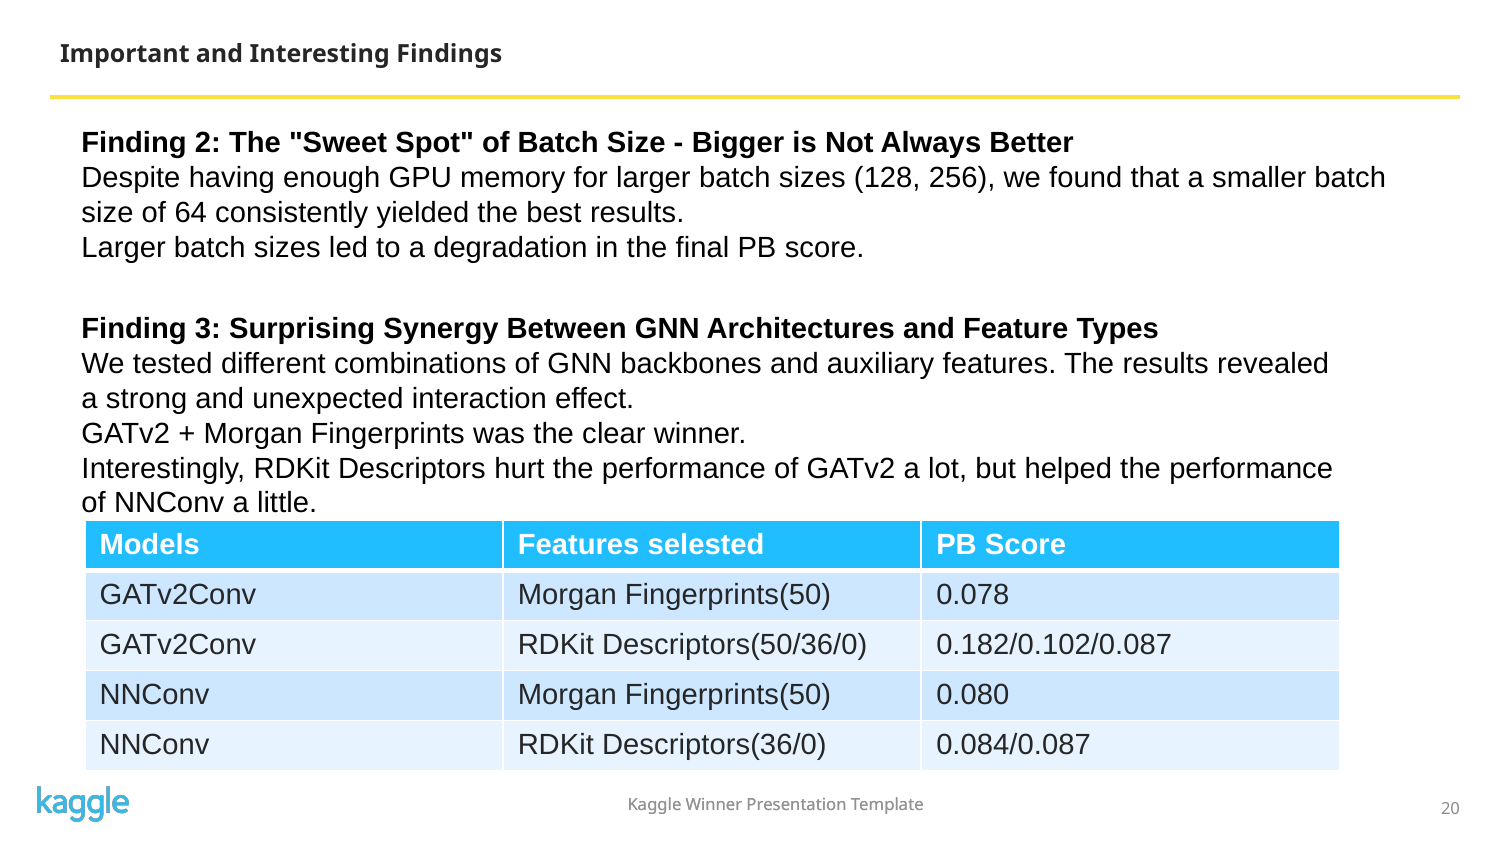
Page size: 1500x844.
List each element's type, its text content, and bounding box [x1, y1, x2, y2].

table_cell 0.182/0.102/0.087 [922, 621, 1339, 670]
table_header Models [86, 521, 502, 568]
table_cell NNConv [86, 721, 502, 770]
table_cell 0.080 [922, 671, 1339, 720]
table_cell RDKit Descriptors(50/36/0) [504, 621, 920, 670]
text_box Kaggle Winner Presentation Template [612, 786, 954, 822]
table_cell NNConv [86, 671, 502, 720]
table_cell GATv2Conv [86, 621, 502, 670]
slide_number 20 [1137, 786, 1475, 832]
table_cell 0.084/0.087 [922, 721, 1339, 770]
text_box Finding 2: The "Sweet Spot" of Batch Size - Bigger is Not Always Better Despite having enough GPU memory for larger batch sizes (128, 256), we found that a smaller batch size of 64 consistently yielded the best results. Larger batch sizes led to a degradation in the final PB score. [66, 115, 1409, 306]
table_cell GATv2Conv [86, 573, 502, 620]
table_cell 0.078 [922, 573, 1339, 620]
text_box Finding 3: Surprising Synergy Between GNN Architectures and Feature Types We tested different combinations of GNN backbones and auxiliary features. The results revealed a strong and unexpected interaction effect. GATv2 + Morgan Fingerprints was the clear winner. Interestingly, RDKit Descriptors hurt the performance of GATv2 a lot, but helped the performance of NNConv a little. [66, 301, 1359, 562]
text_box Important and Interesting Findings [45, 30, 888, 115]
picture [37, 786, 129, 822]
table_header Features selested [504, 521, 920, 568]
table_cell Morgan Fingerprints(50) [504, 671, 920, 720]
table_cell RDKit Descriptors(36/0) [504, 721, 920, 770]
table_cell Morgan Fingerprints(50) [504, 573, 920, 620]
table_header PB Score [922, 521, 1339, 568]
